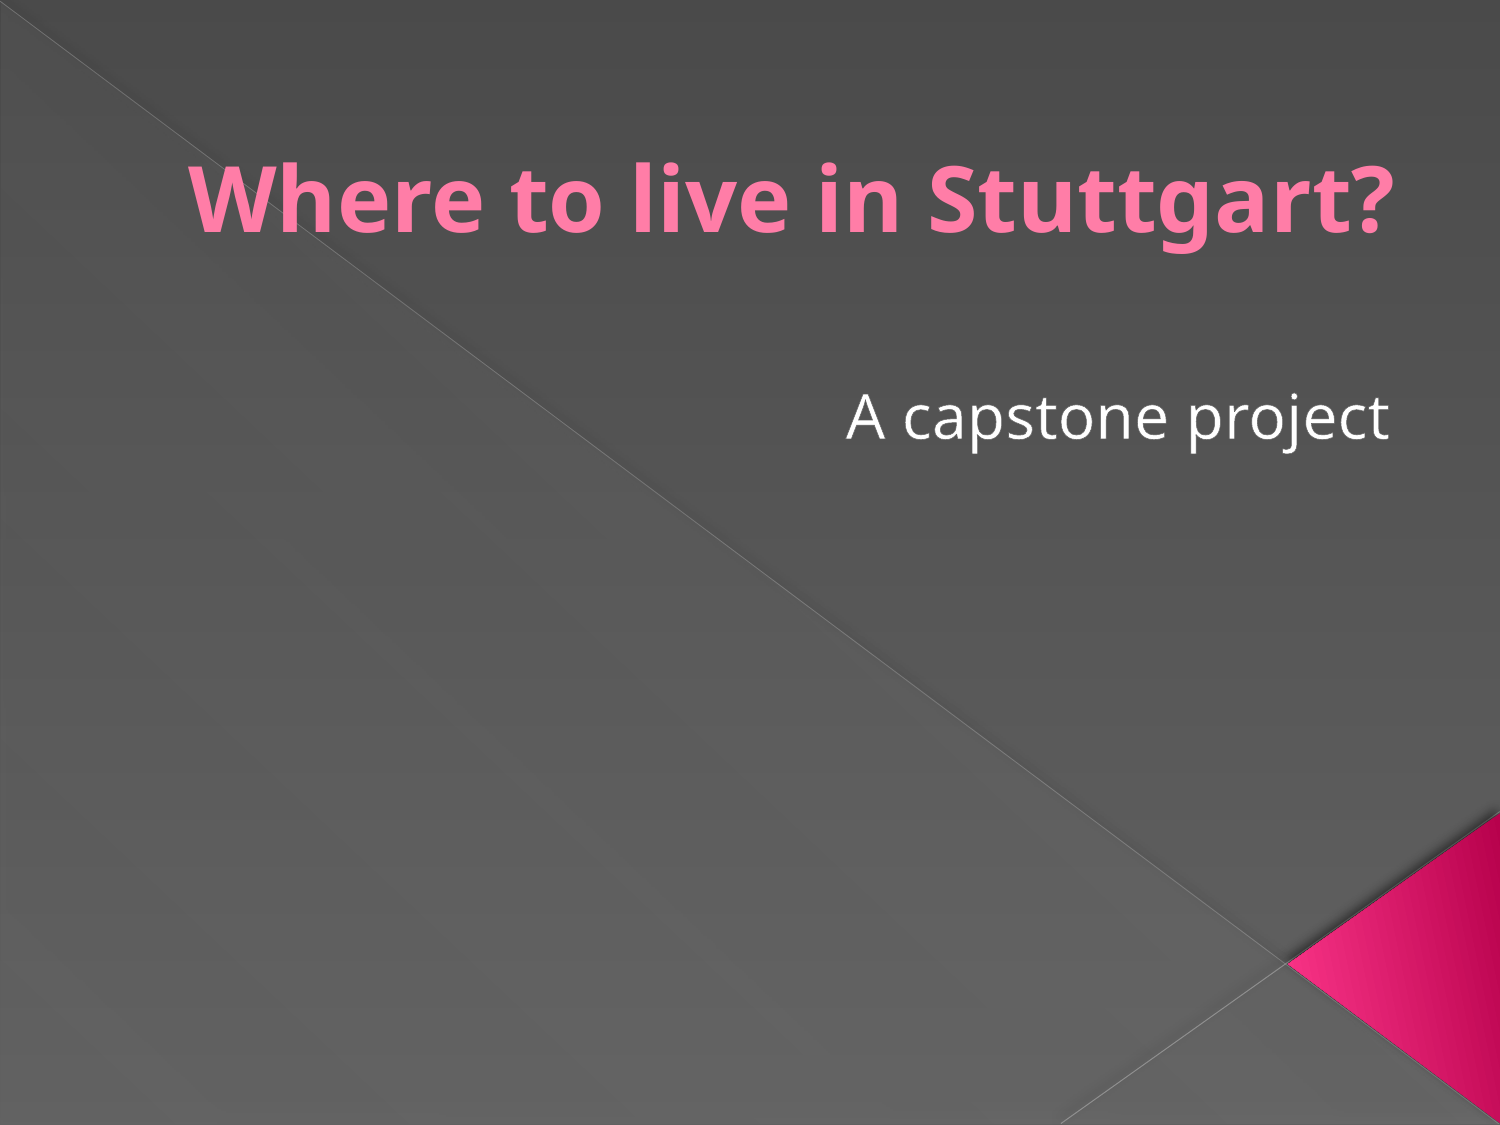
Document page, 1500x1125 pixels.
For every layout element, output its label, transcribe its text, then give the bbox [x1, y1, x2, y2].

subtitle A capstone project [88, 369, 1412, 657]
title Where to live in Stuttgart? [88, 127, 1412, 369]
